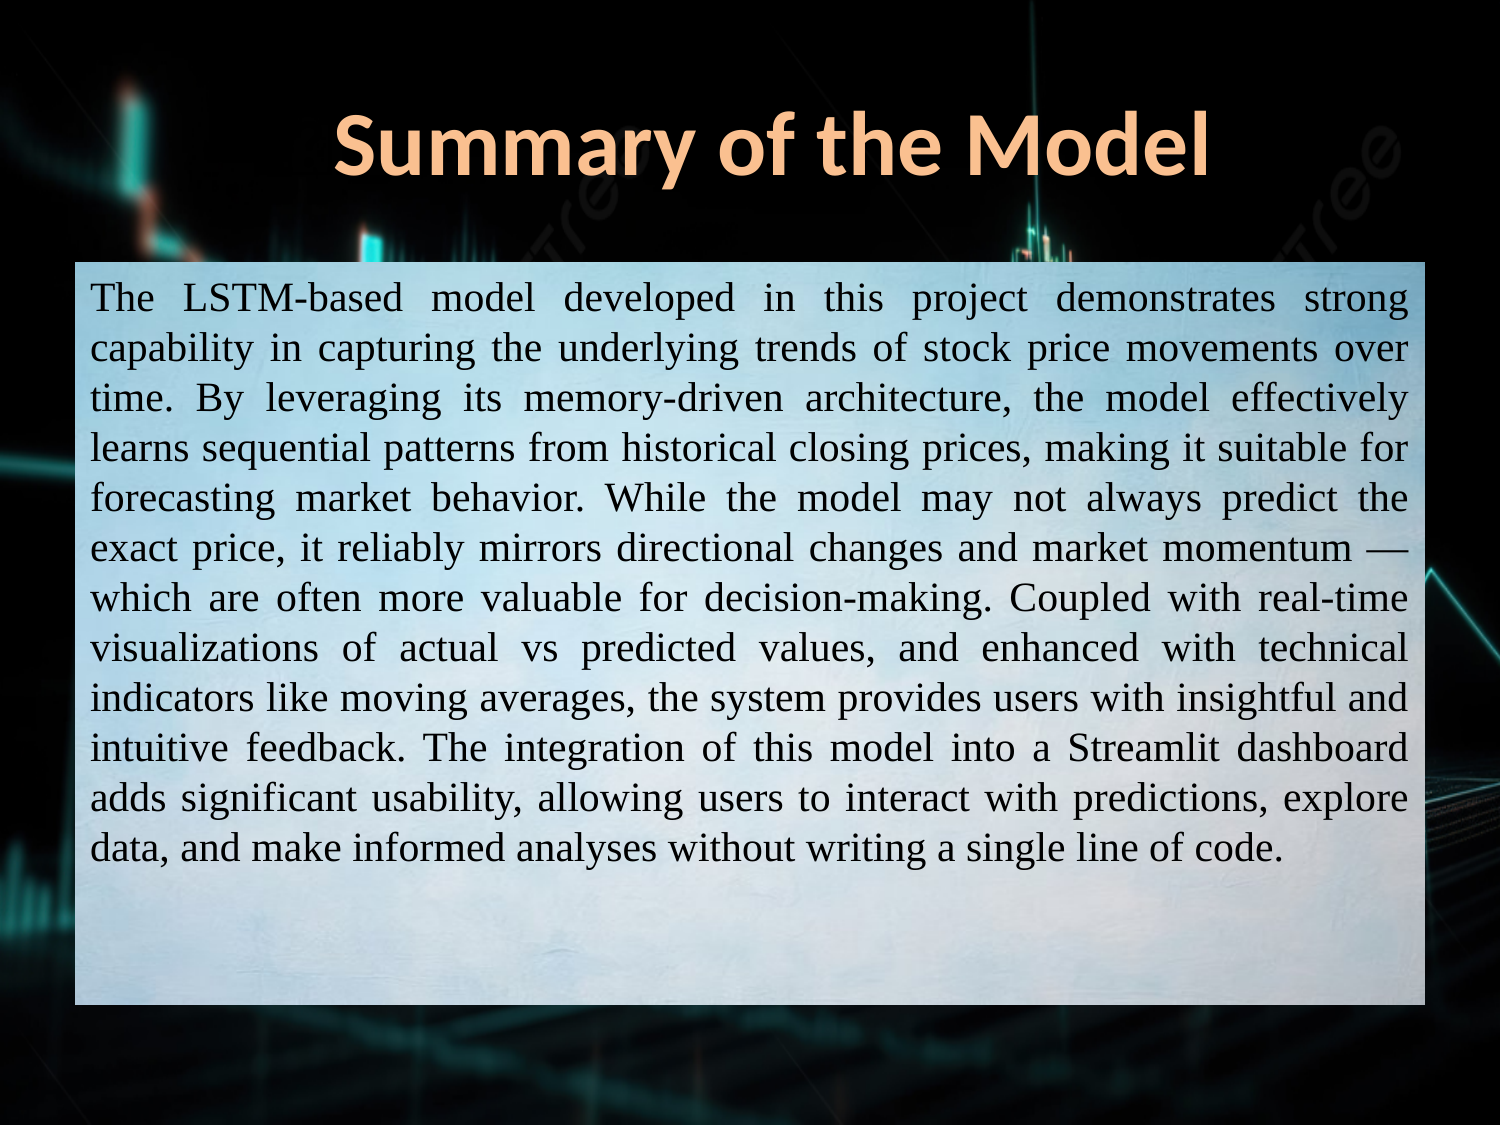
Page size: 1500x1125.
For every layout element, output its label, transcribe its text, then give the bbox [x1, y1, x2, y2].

title 🧾Summary of the Model [75, 45, 1425, 233]
picture [0, 0, 1500, 1125]
list The LSTM-based model developed in this project demonstrates strong capability in capturing the underlying trends of stock price movements over time. By leveraging its memory-driven architecture, the model effectively learns sequential patterns from historical closing prices, making it suitable for forecasting market behavior. While the model may not always predict the exact price, it reliably mirrors directional changes and market momentum — which are often more valuable for decision-making. Coupled with real-time visualizations of actual vs predicted values, and enhanced with technical indicators like moving averages, the system provides users with insightful and intuitive feedback. The integration of this model into a Streamlit dashboard adds significant usability, allowing users to interact with predictions, explore data, and make informed analyses without writing a single line of code. [75, 262, 1425, 1005]
